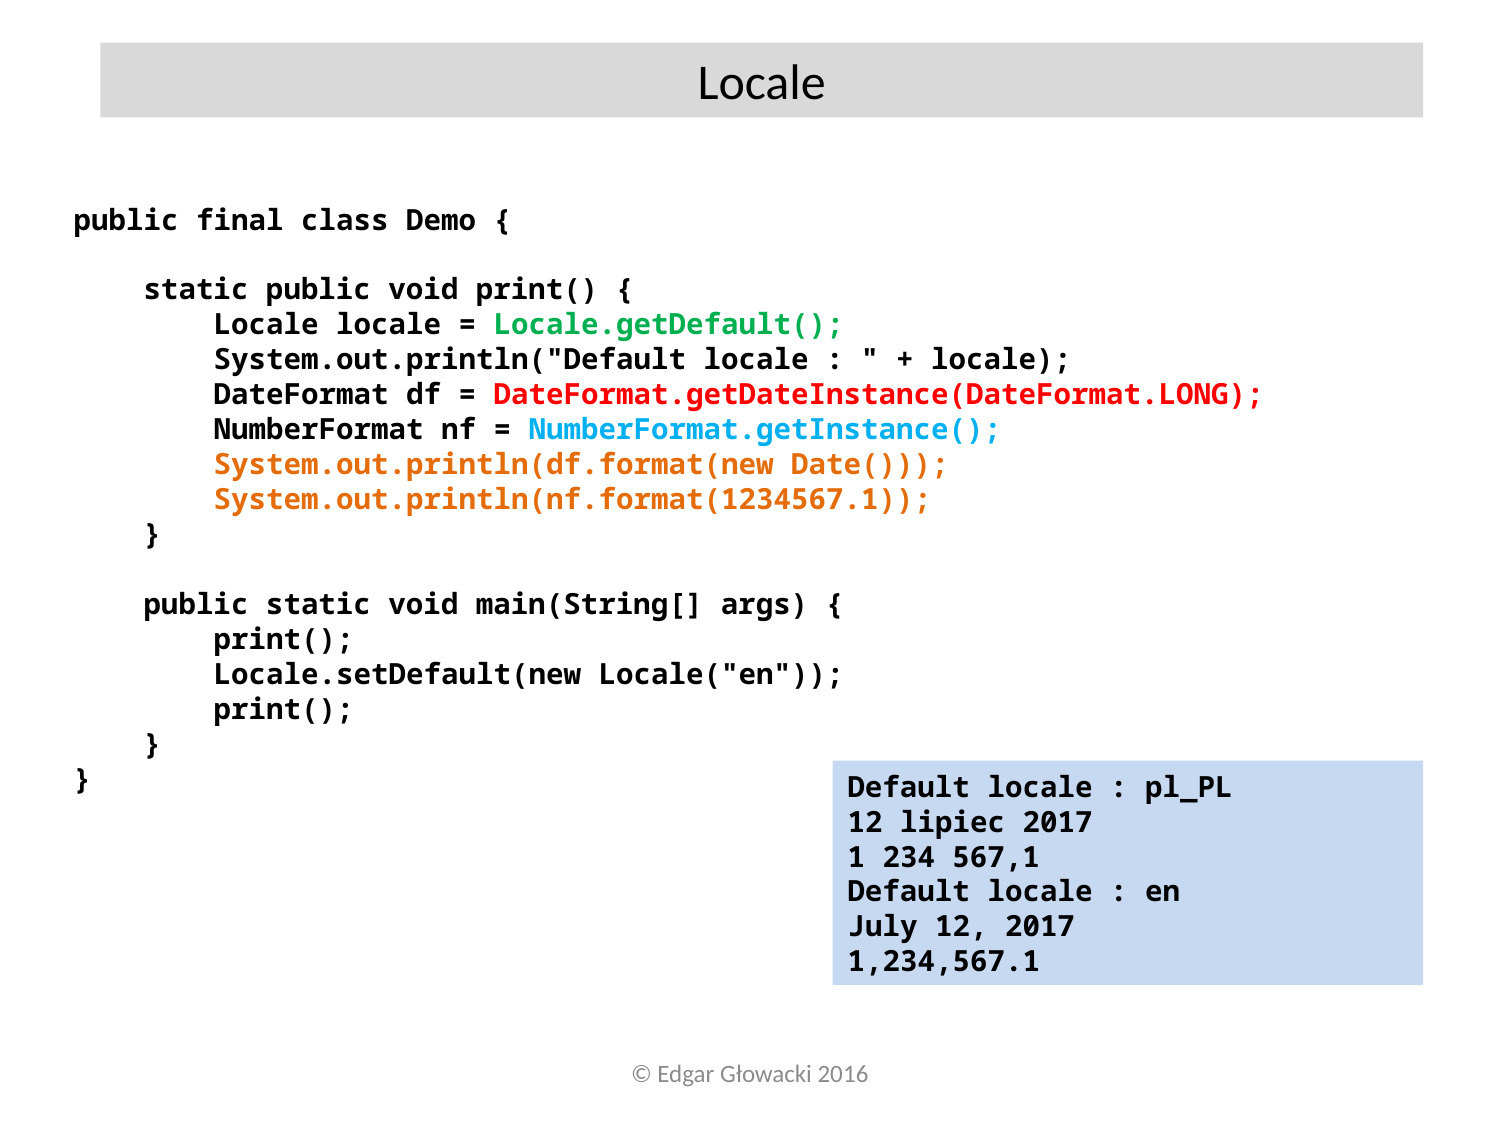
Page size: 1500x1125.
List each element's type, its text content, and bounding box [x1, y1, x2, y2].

text_box Default locale : pl_PL 12 lipiec 2017 1 234 567,1 Default locale : en July 12, 2017 1,234,567.1 [832, 760, 1424, 985]
text_box public final class Demo { static public void print() { Locale locale = Locale.getDefault(); System.out.println("Default locale : " + locale); DateFormat df = DateFormat.getDateInstance(DateFormat.LONG); NumberFormat nf = NumberFormat.getInstance(); System.out.println(df.format(new Date())); System.out.println(nf.format(1234567.1)); } public static void main(String[] args) { print(); Locale.setDefault(new Locale("en")); print(); } } [58, 193, 1448, 803]
text_box Locale [100, 42, 1424, 118]
footer © Edgar Głowacki 2016 [512, 1042, 988, 1103]
